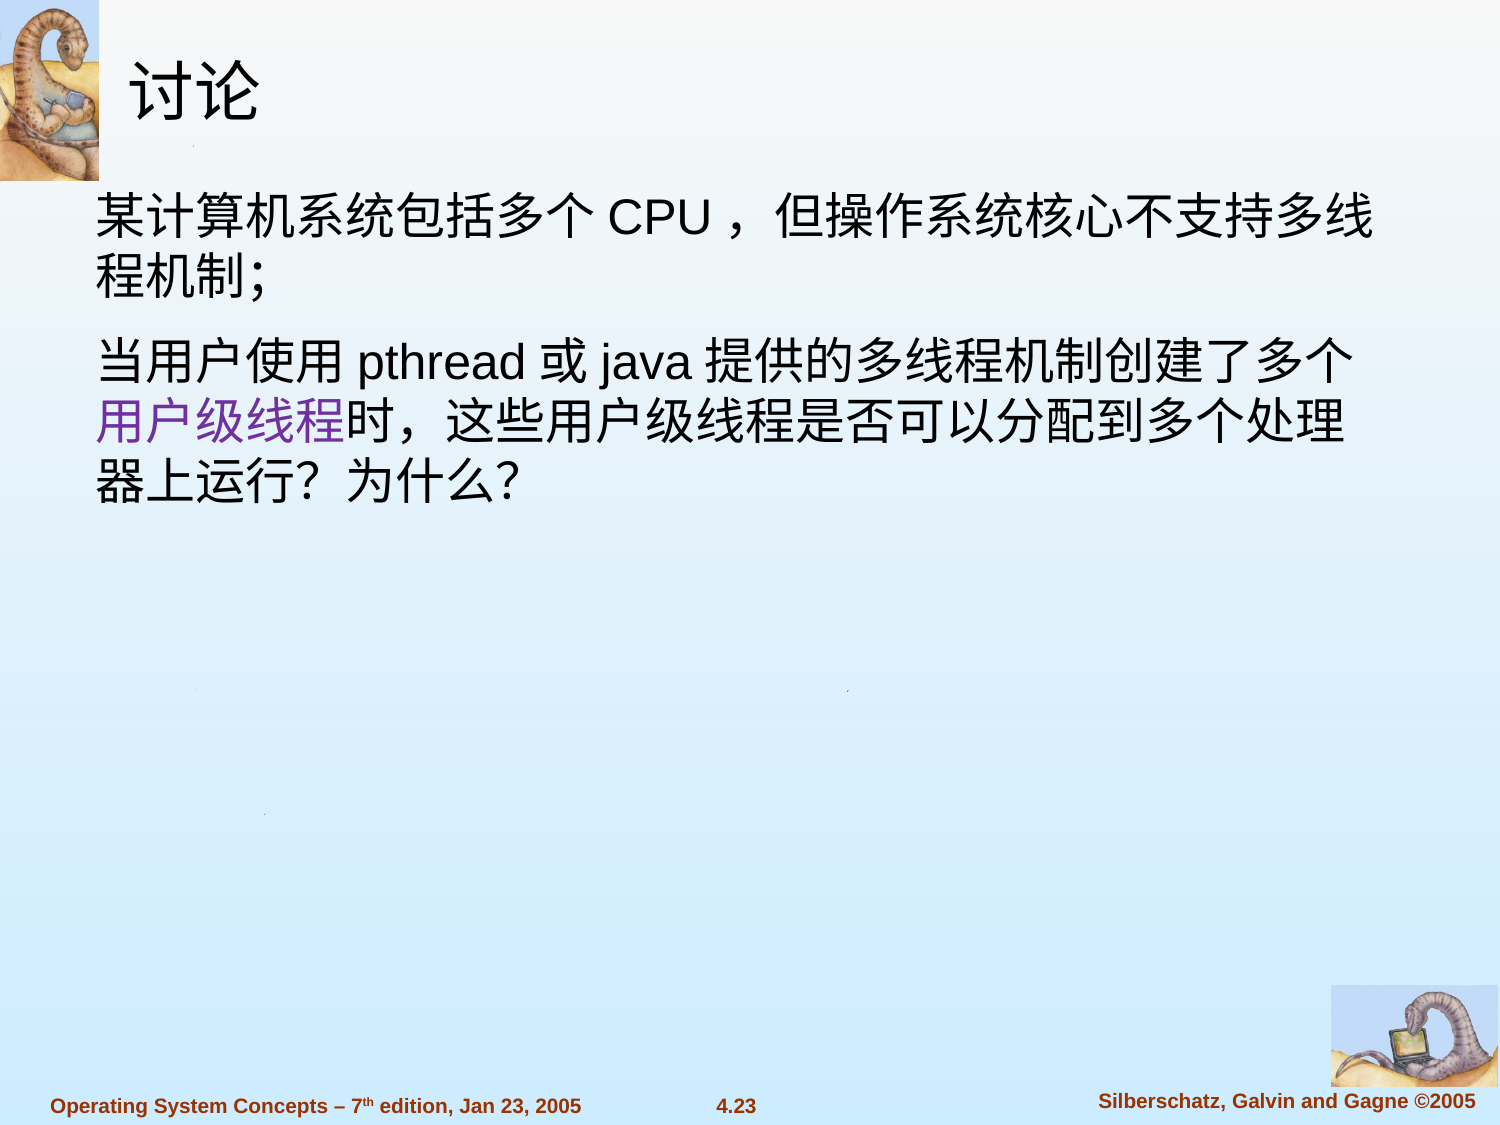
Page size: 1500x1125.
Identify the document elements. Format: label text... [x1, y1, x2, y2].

picture [1331, 985, 1498, 1087]
title 讨论 [112, 37, 1438, 138]
picture [0, 0, 99, 181]
list 某计算机系统包括多个CPU，但操作系统核心不支持多线程机制； 当用户使用pthread或java提供的多线程机制创建了多个用户级线程时，这些用户级线程是否可以分配到多个处理器上运行？为什么？ [80, 177, 1397, 1038]
